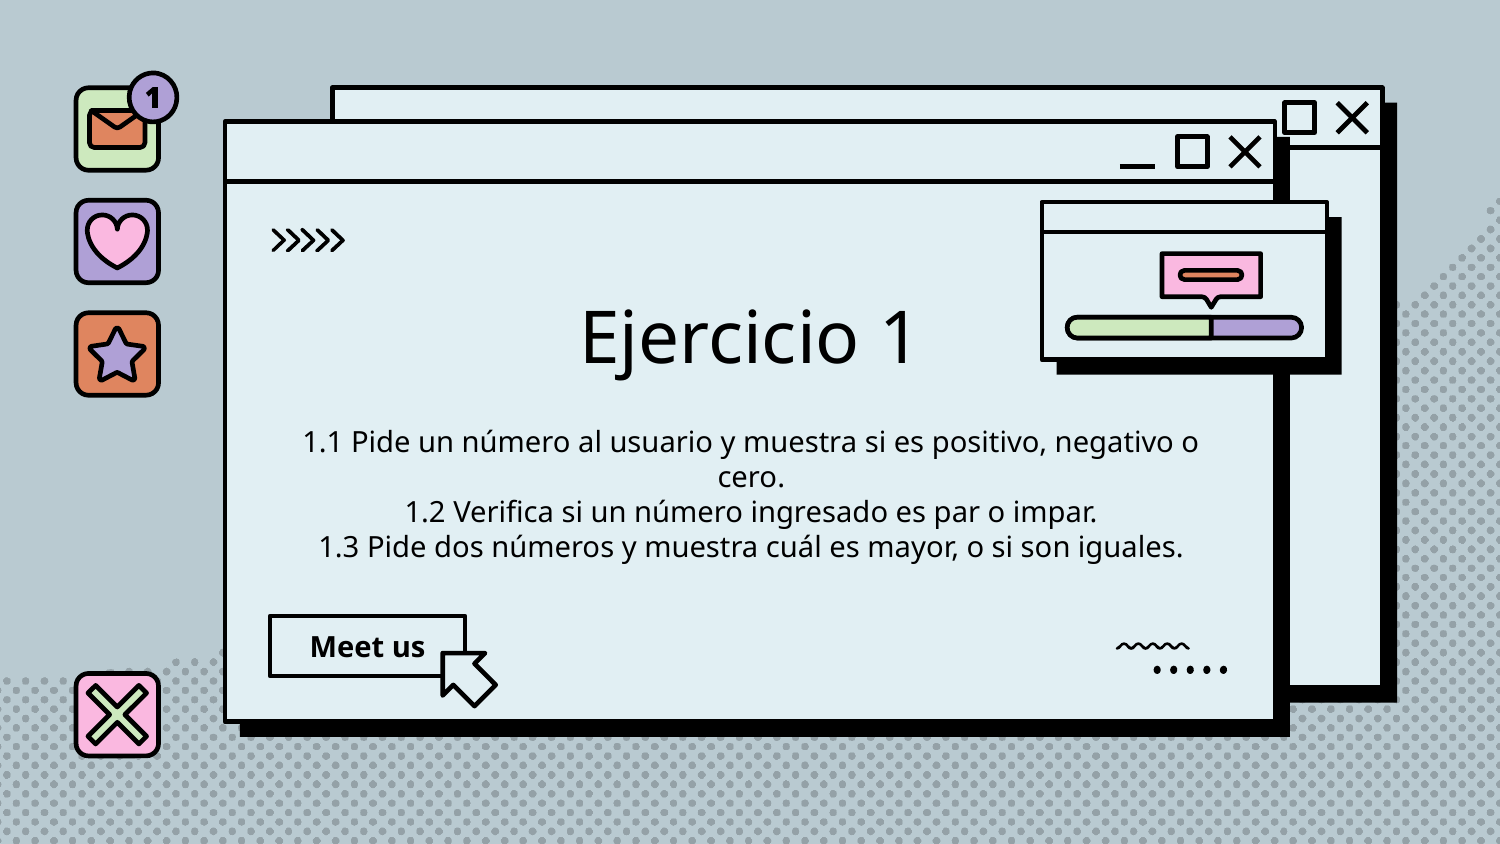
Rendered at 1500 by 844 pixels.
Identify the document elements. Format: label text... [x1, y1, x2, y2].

text_box [1219, 665, 1228, 674]
text_box Meet us [270, 616, 466, 676]
text_box [315, 228, 330, 252]
text_box [442, 653, 496, 707]
text_box [1153, 665, 1161, 674]
text_box [1170, 665, 1178, 674]
text_box [271, 228, 287, 252]
title Ejercicio 1 [337, 275, 1163, 389]
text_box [75, 72, 180, 171]
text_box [75, 199, 159, 283]
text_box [66, 663, 169, 766]
text_box [1115, 642, 1190, 650]
text_box [285, 228, 301, 252]
text_box [330, 228, 345, 252]
subtitle 1.1 Pide un número al usuario y muestra si es positivo, negativo o cero. 1.2 Verifica si un número ingresado es par o impar. 1.3 Pide dos números y muestra cuál es mayor, o si son iguales. [259, 408, 1244, 559]
text_box [1186, 665, 1194, 674]
text_box [300, 227, 316, 252]
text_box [1041, 201, 1342, 375]
text_box [1203, 665, 1211, 674]
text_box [75, 312, 159, 396]
